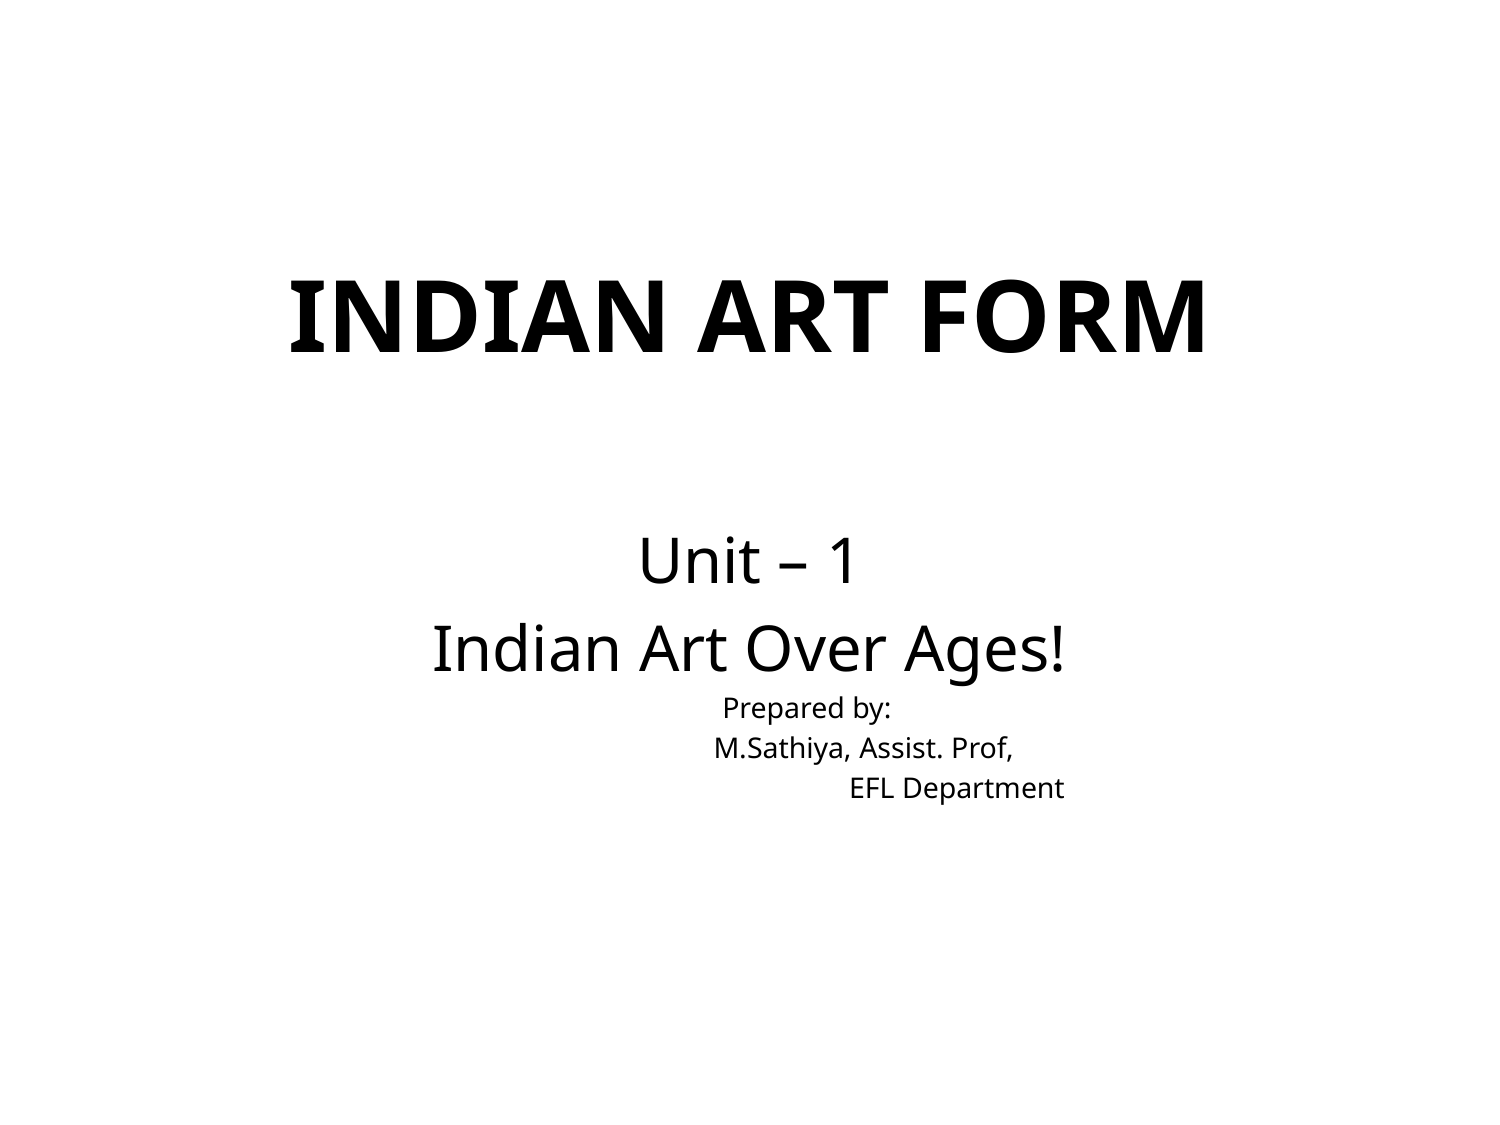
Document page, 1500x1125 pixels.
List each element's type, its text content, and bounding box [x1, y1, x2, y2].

title INDIAN ART FORM [112, 174, 1388, 450]
subtitle Unit – 1 Indian Art Over Ages! Prepared by: M.Sathiya, Assist. Prof, EFL Department [225, 512, 1275, 813]
